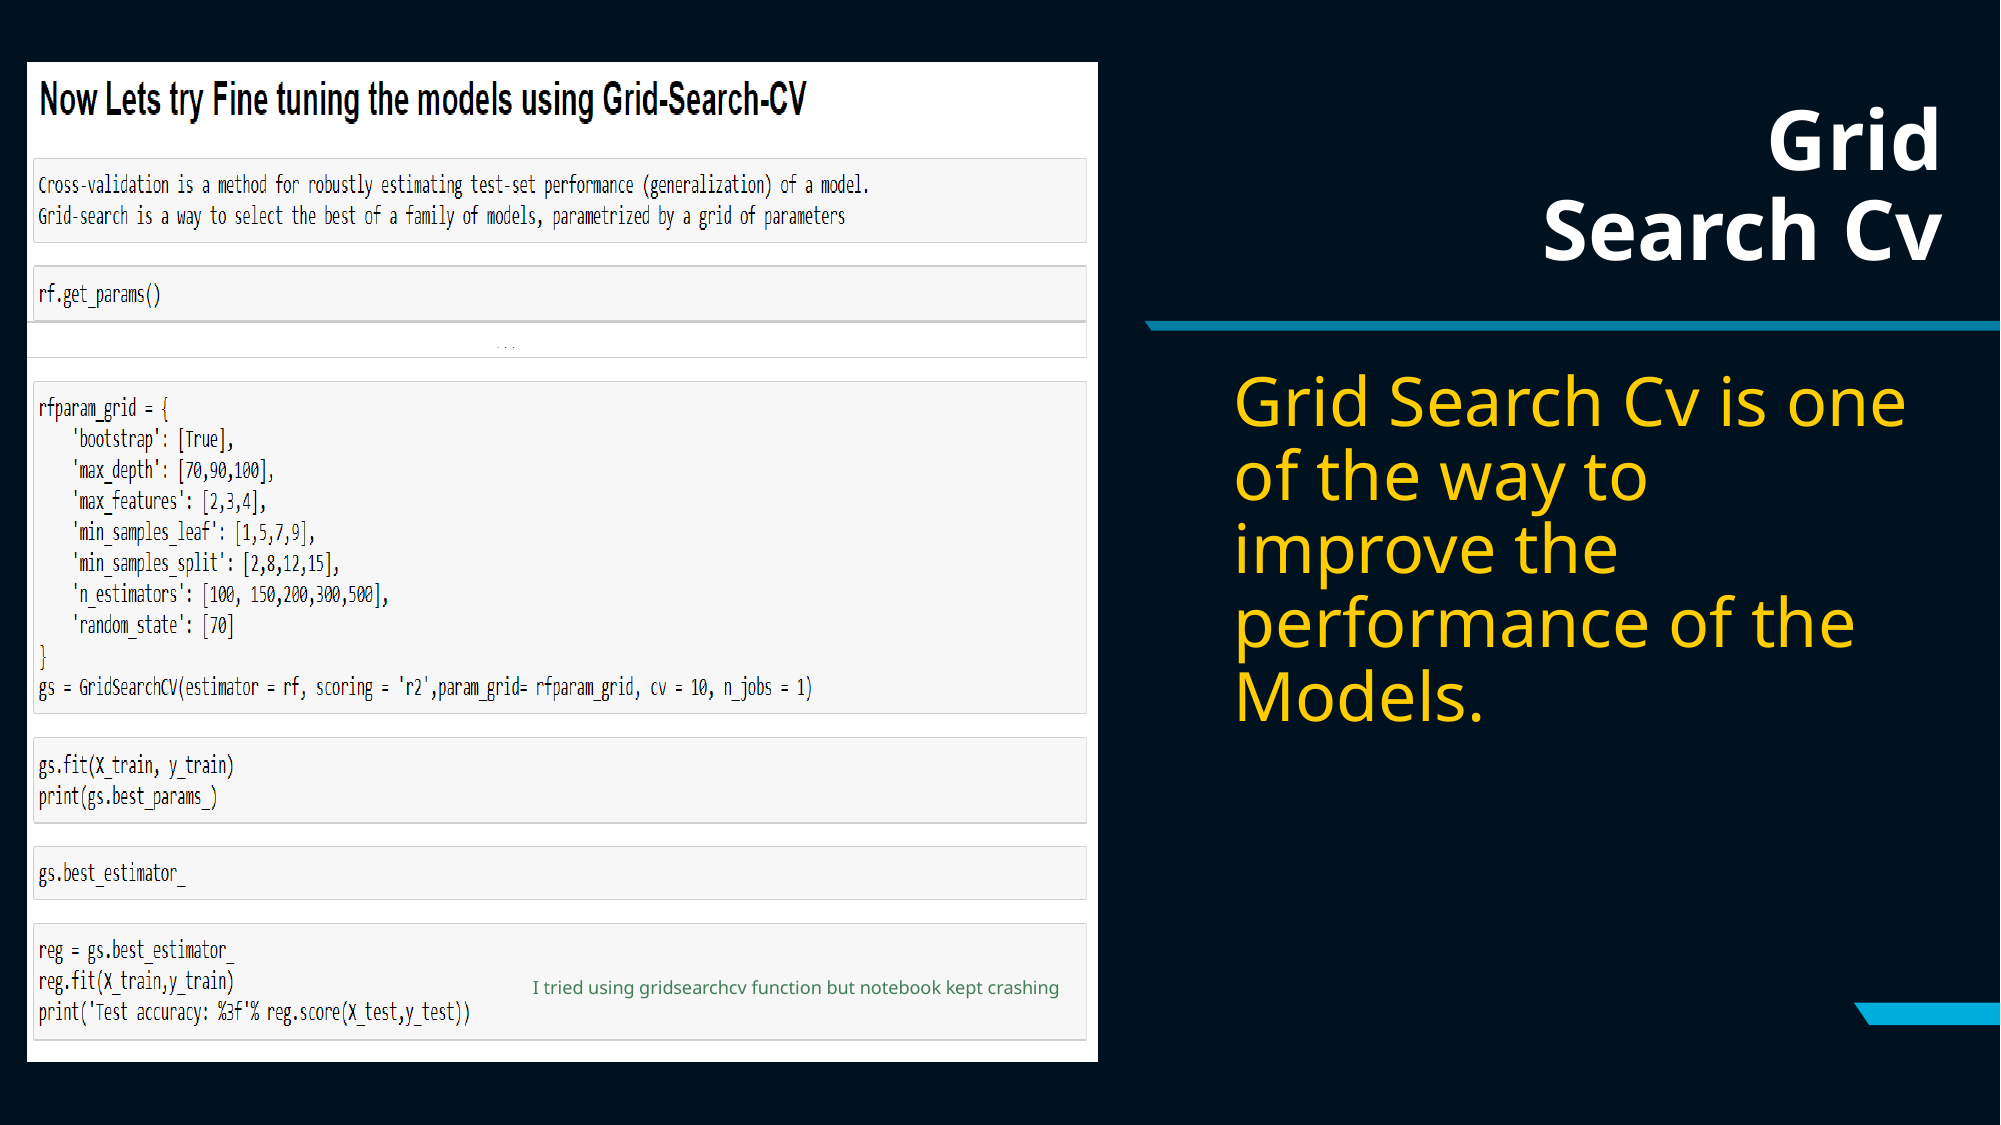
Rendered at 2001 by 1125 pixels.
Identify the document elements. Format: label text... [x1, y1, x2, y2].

title Grid Search Cv [1474, 76, 1959, 300]
list Grid Search Cv is one of the way to improve the performance of the Models. [1218, 360, 1945, 745]
picture [27, 62, 1098, 1063]
